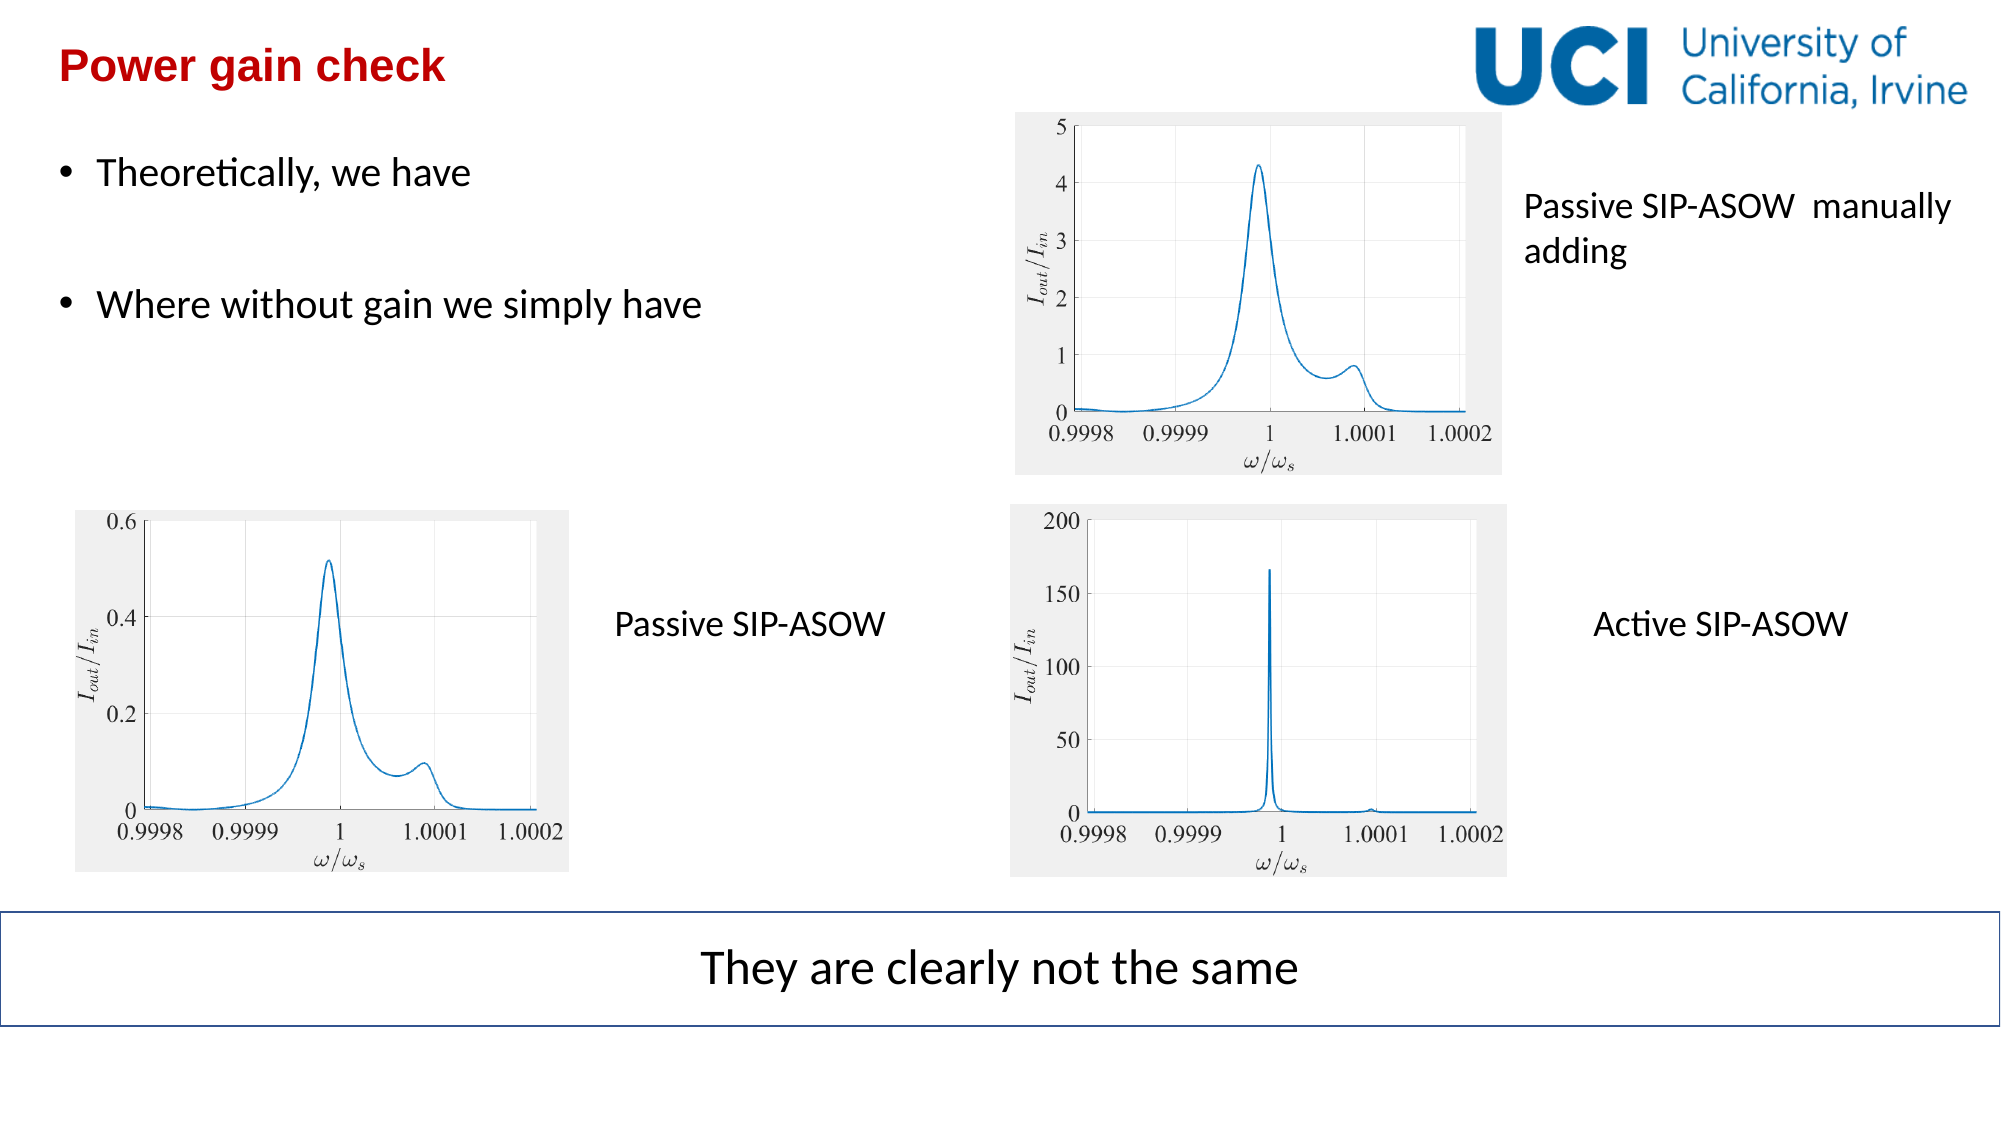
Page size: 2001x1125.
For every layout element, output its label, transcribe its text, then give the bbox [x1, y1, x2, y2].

picture [75, 510, 569, 872]
list They are clearly not the same [0, 934, 2000, 1004]
picture [1015, 112, 1502, 475]
picture [1009, 504, 1507, 877]
picture [1475, 26, 1968, 110]
title Power gain check [44, 34, 1227, 113]
